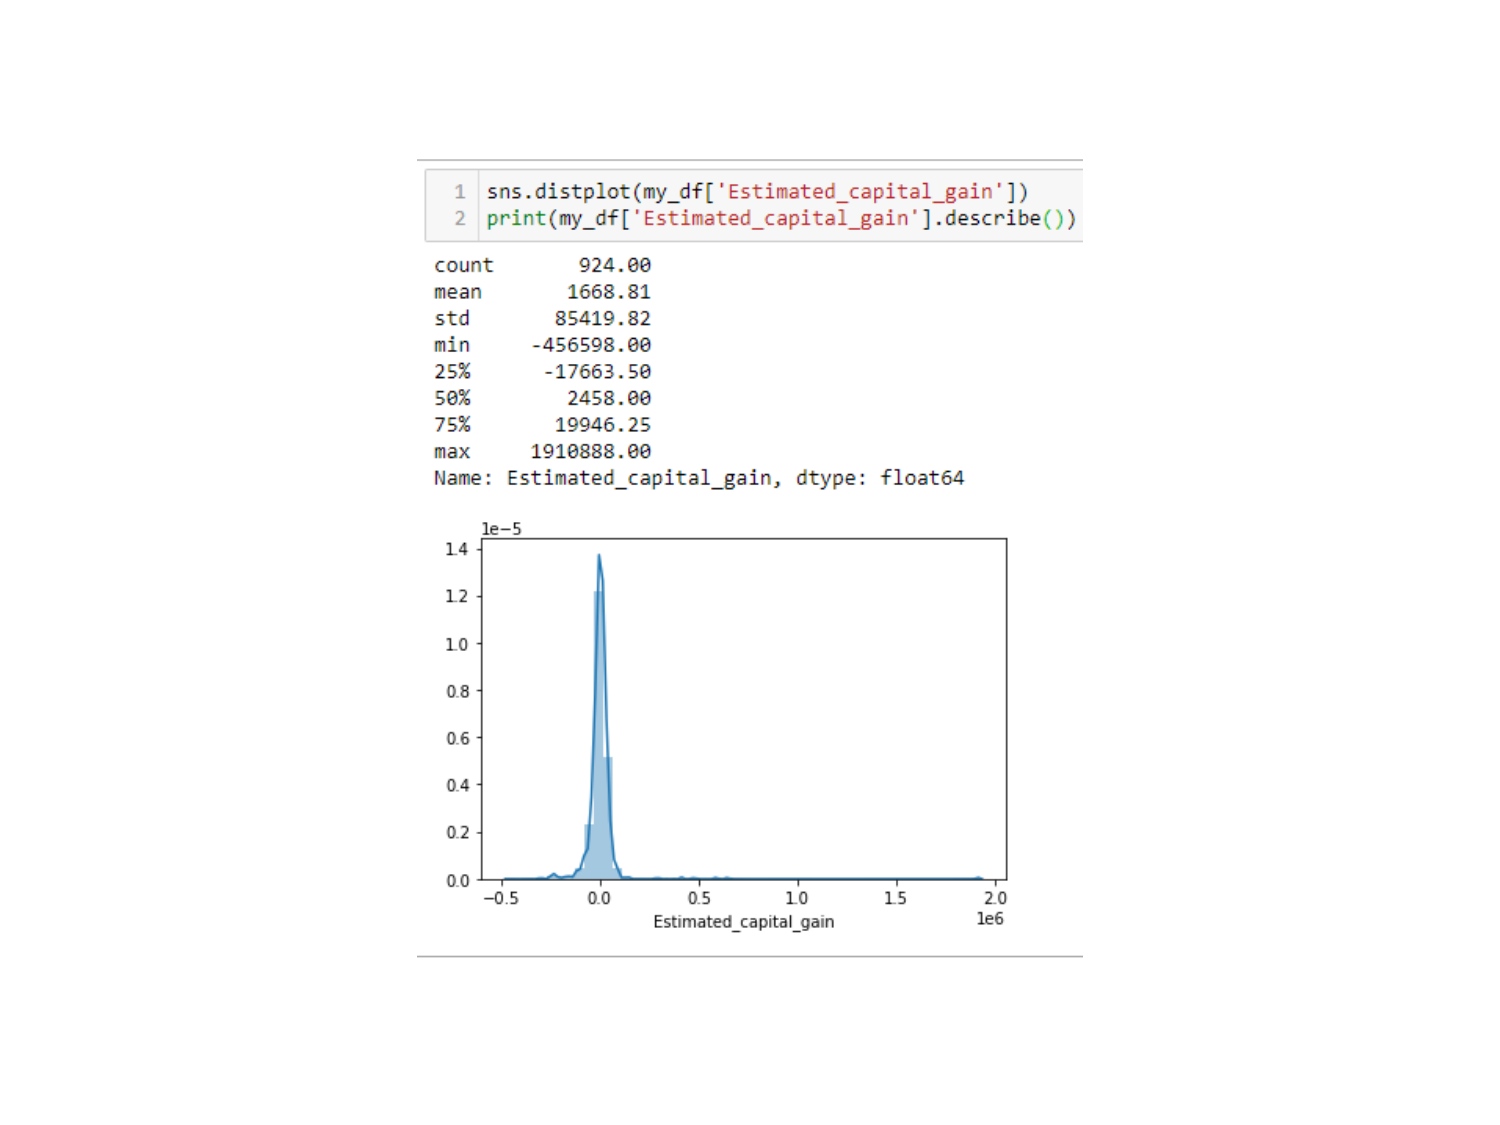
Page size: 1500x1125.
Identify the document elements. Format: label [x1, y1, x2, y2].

picture [417, 158, 1083, 967]
